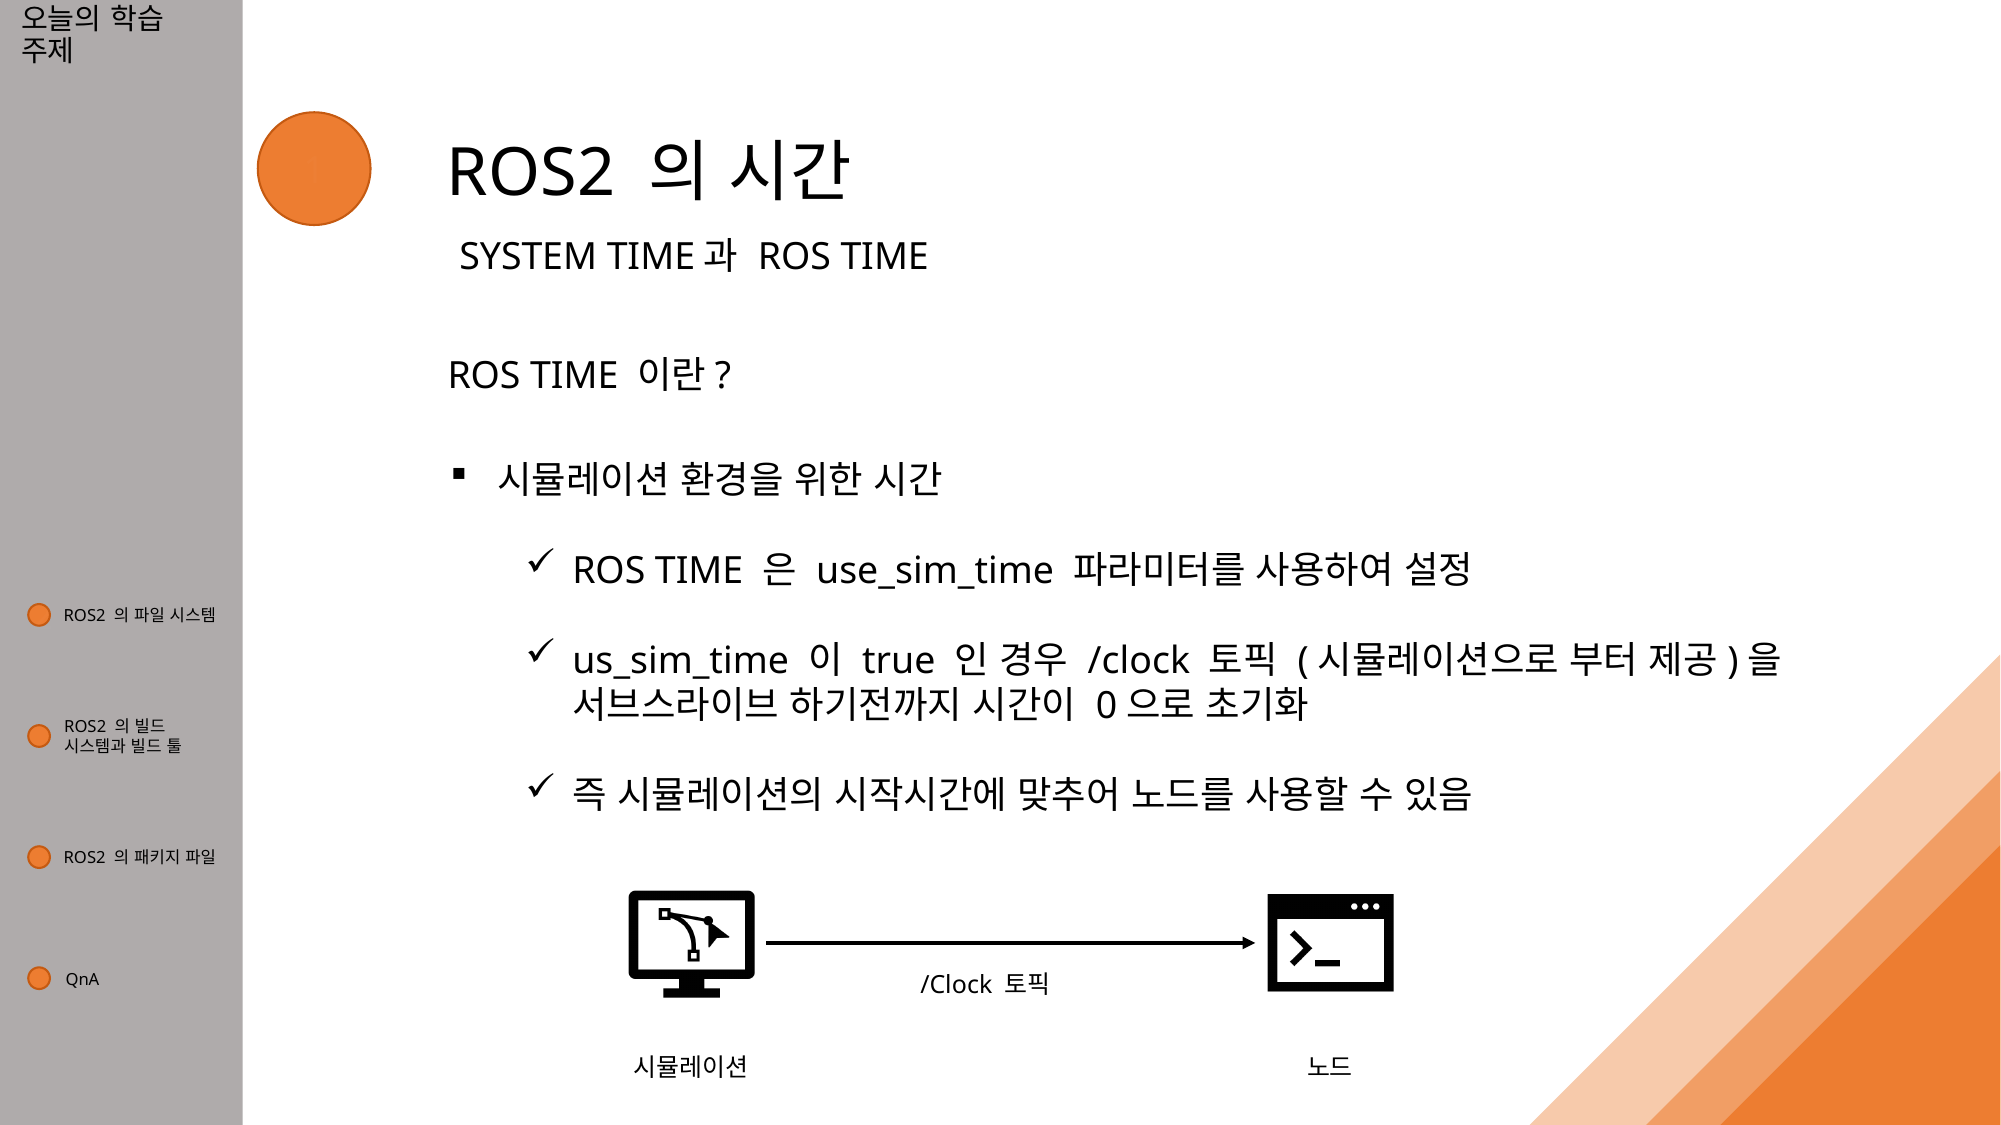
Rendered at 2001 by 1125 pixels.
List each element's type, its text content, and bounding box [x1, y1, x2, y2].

title 오늘의 학습 주제 [6, 0, 241, 138]
text_box ROS2 의 시간 [432, 121, 867, 217]
text_box 2 [27, 602, 48, 627]
text_box ROS TIME 이란? [432, 343, 747, 404]
text_box 시뮬레이션 환경을 위한 시간 ROS TIME 은 use_sim_time 파라미터를 사용하여 설정 us_sim_time 이 true 인 경우 /clock 토픽 (시뮬레이션으로 부터 제공)을 서브스라이브 하기전까지 시간이 0으로 초기화 즉 시뮬레이션의 시작시간에 맞추어 노드를 사용할 수 있음 [435, 448, 1825, 824]
text_box [27, 966, 50, 991]
text_box ROS2 의 파일 시스템 [48, 597, 232, 632]
text_box [27, 724, 49, 748]
text_box ROS2 의 패키지 파일 [48, 839, 232, 875]
text_box ROS2 의 빌드 시스템과 빌드 툴 [49, 708, 197, 763]
text_box 노드 [1292, 1043, 1369, 1089]
text_box [27, 845, 48, 870]
text_box /Clock 토픽 [905, 961, 1066, 1007]
text_box SYSTEM TIME과 ROS TIME [444, 224, 954, 285]
text_box QnA [50, 961, 115, 996]
text_box 시뮬레이션 [618, 1043, 764, 1089]
picture [1255, 867, 1406, 1018]
picture [616, 867, 767, 1018]
text_box 1 [256, 111, 372, 227]
